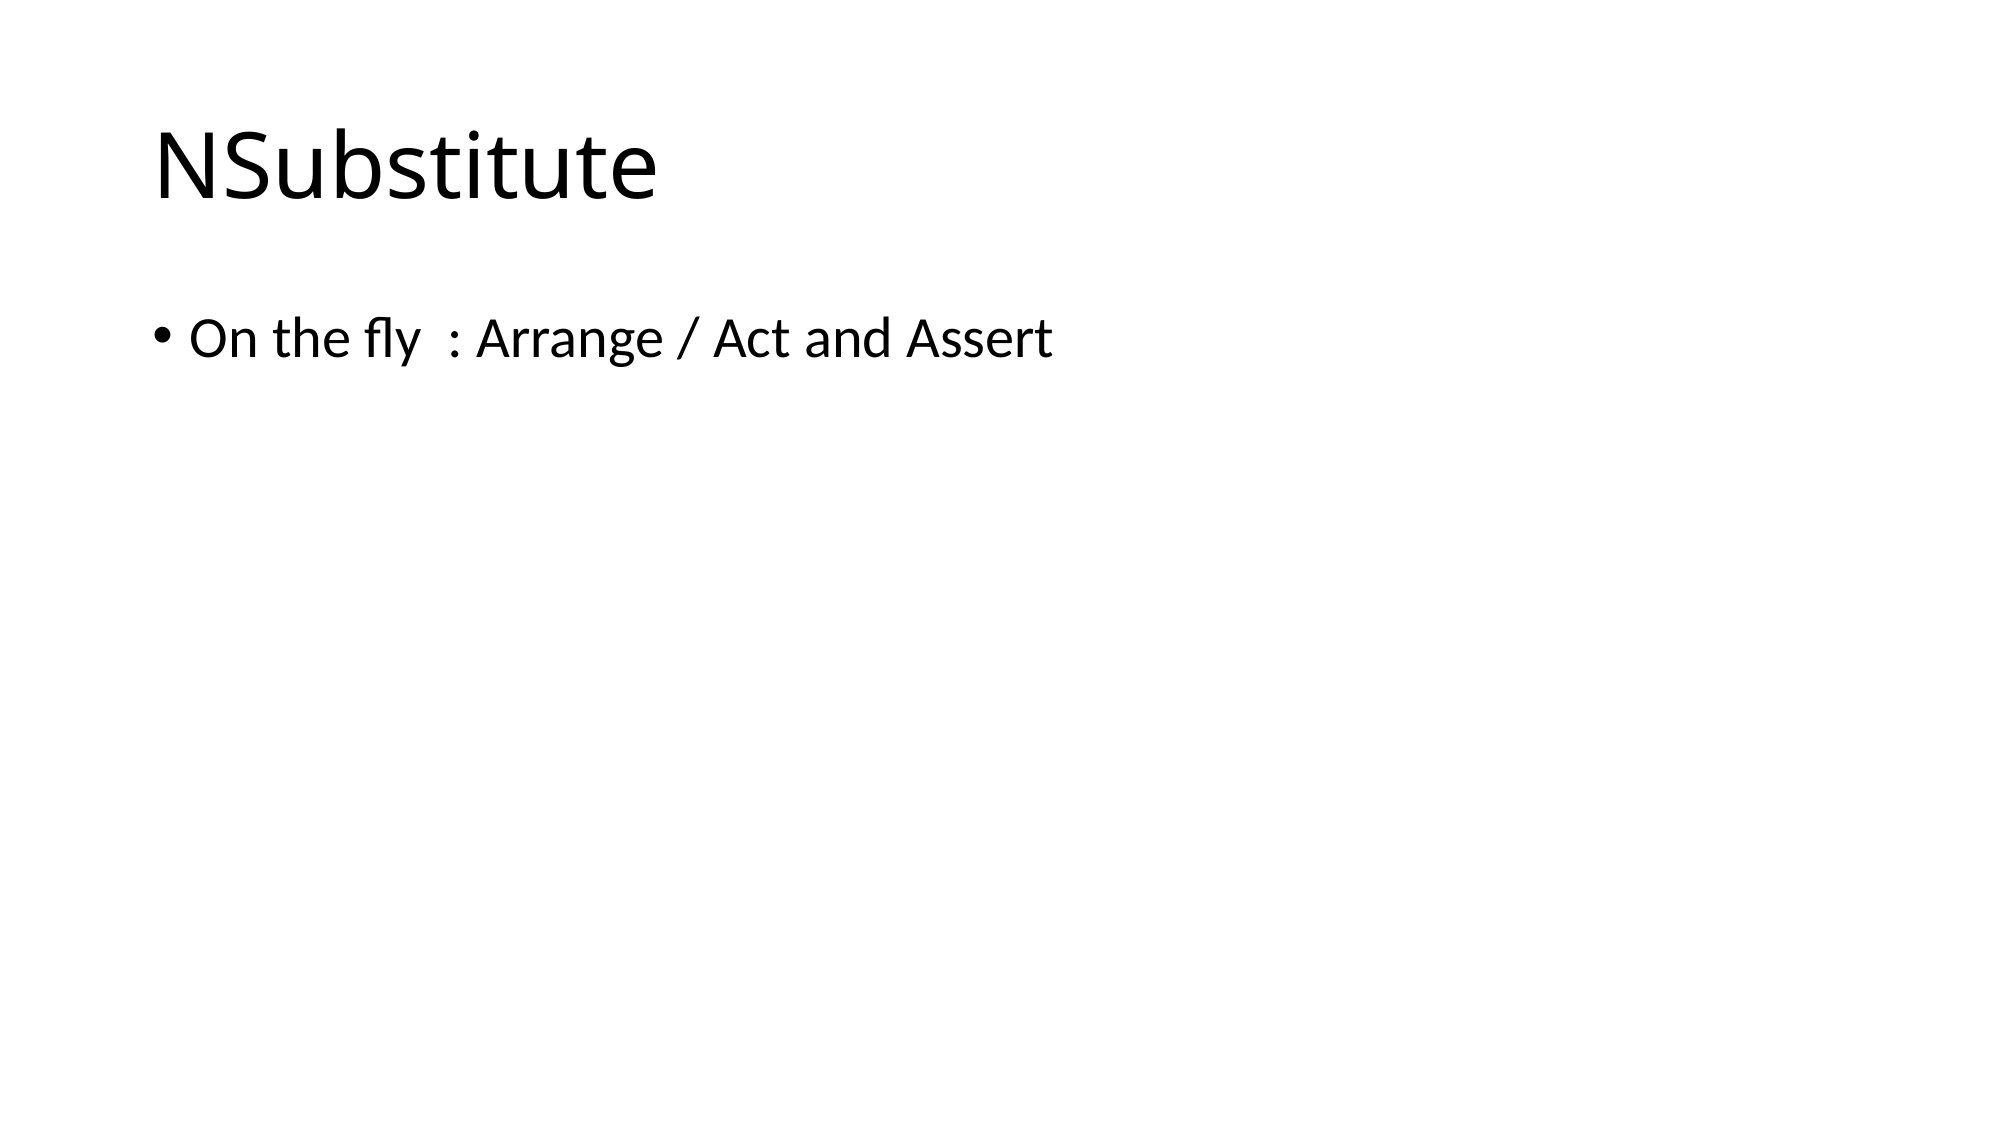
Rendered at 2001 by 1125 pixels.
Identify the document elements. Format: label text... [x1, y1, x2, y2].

list On the fly : Arrange / Act and Assert [137, 299, 1863, 1014]
title NSubstitute [137, 59, 1863, 278]
